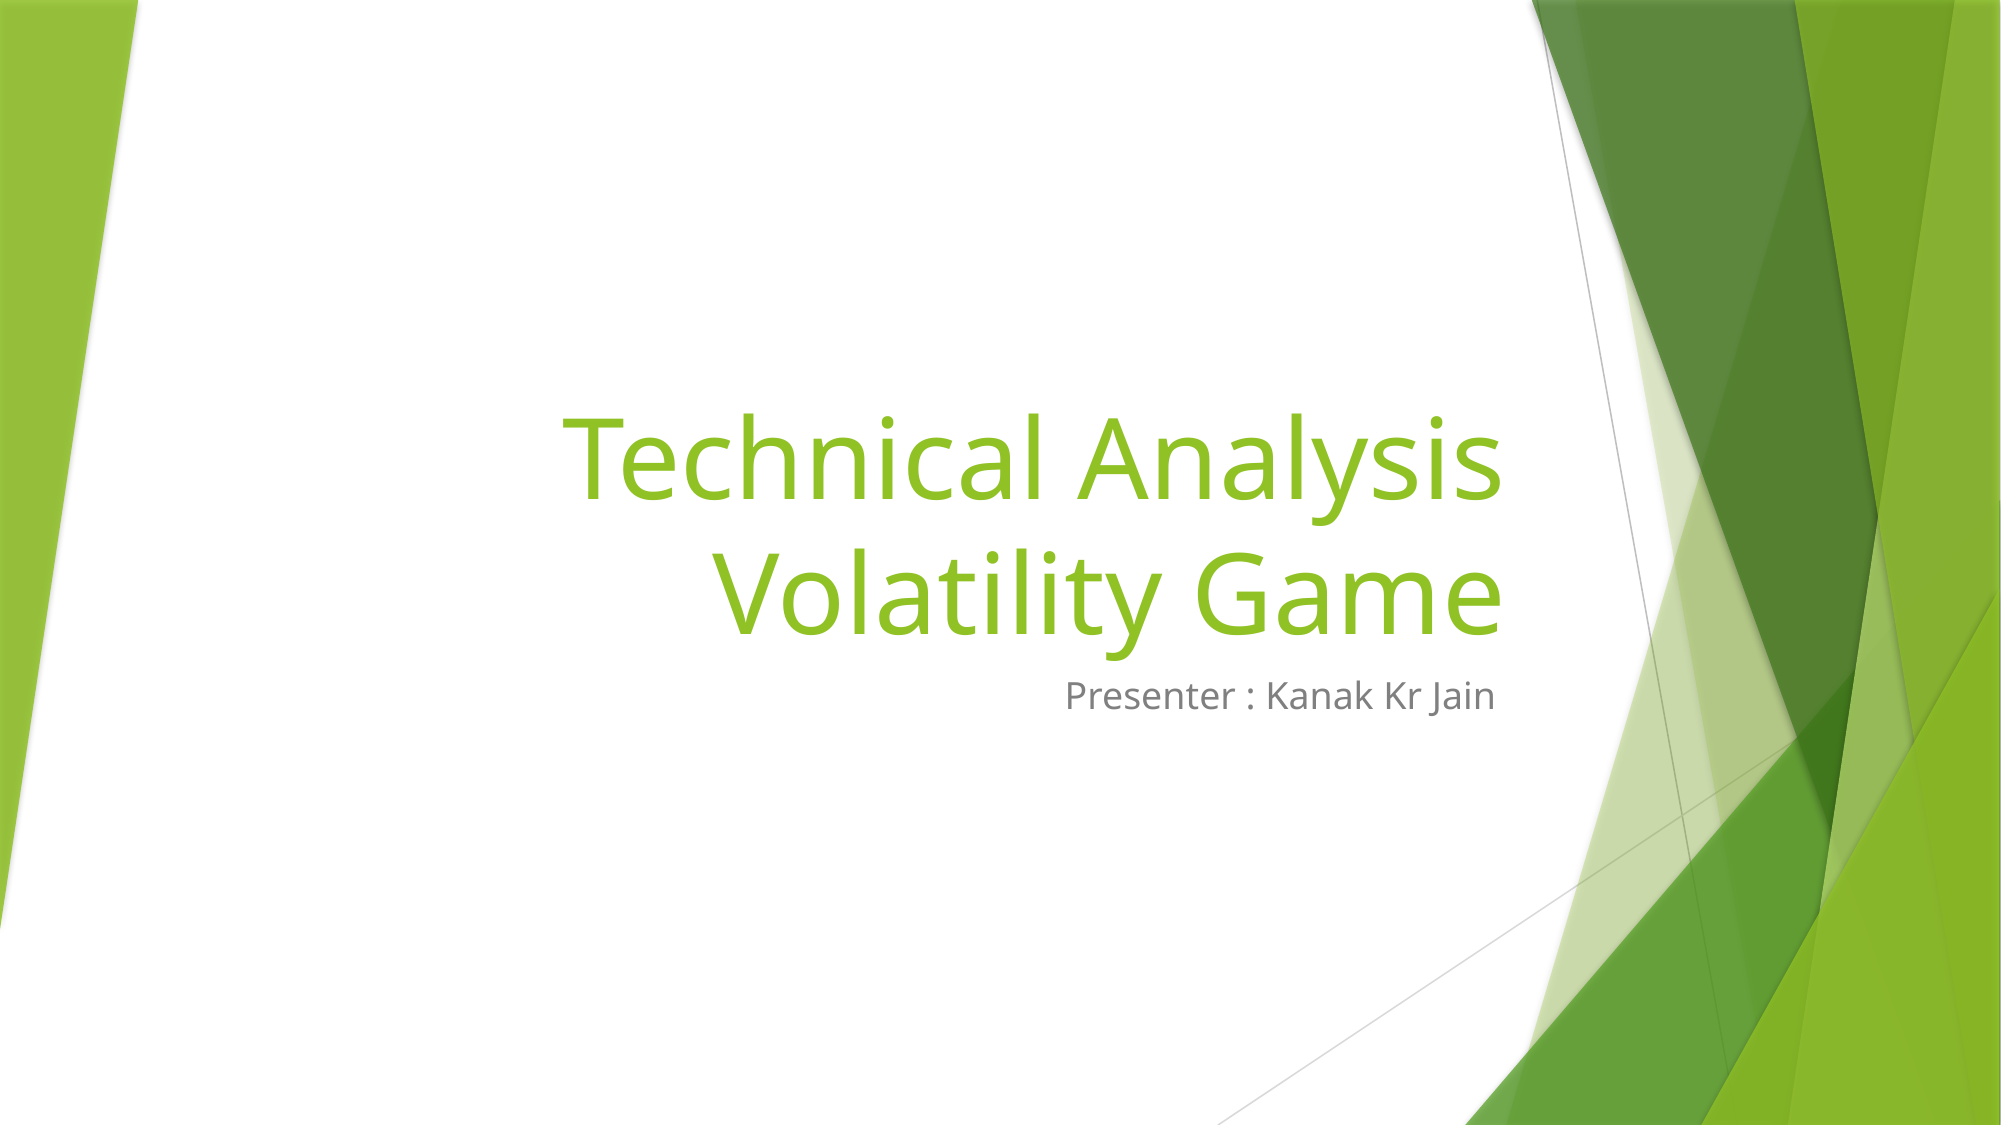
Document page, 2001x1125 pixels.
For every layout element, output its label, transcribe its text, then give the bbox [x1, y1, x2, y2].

subtitle Presenter : Kanak Kr Jain [247, 664, 1522, 845]
title Technical Analysis Volatility Game [247, 394, 1522, 664]
